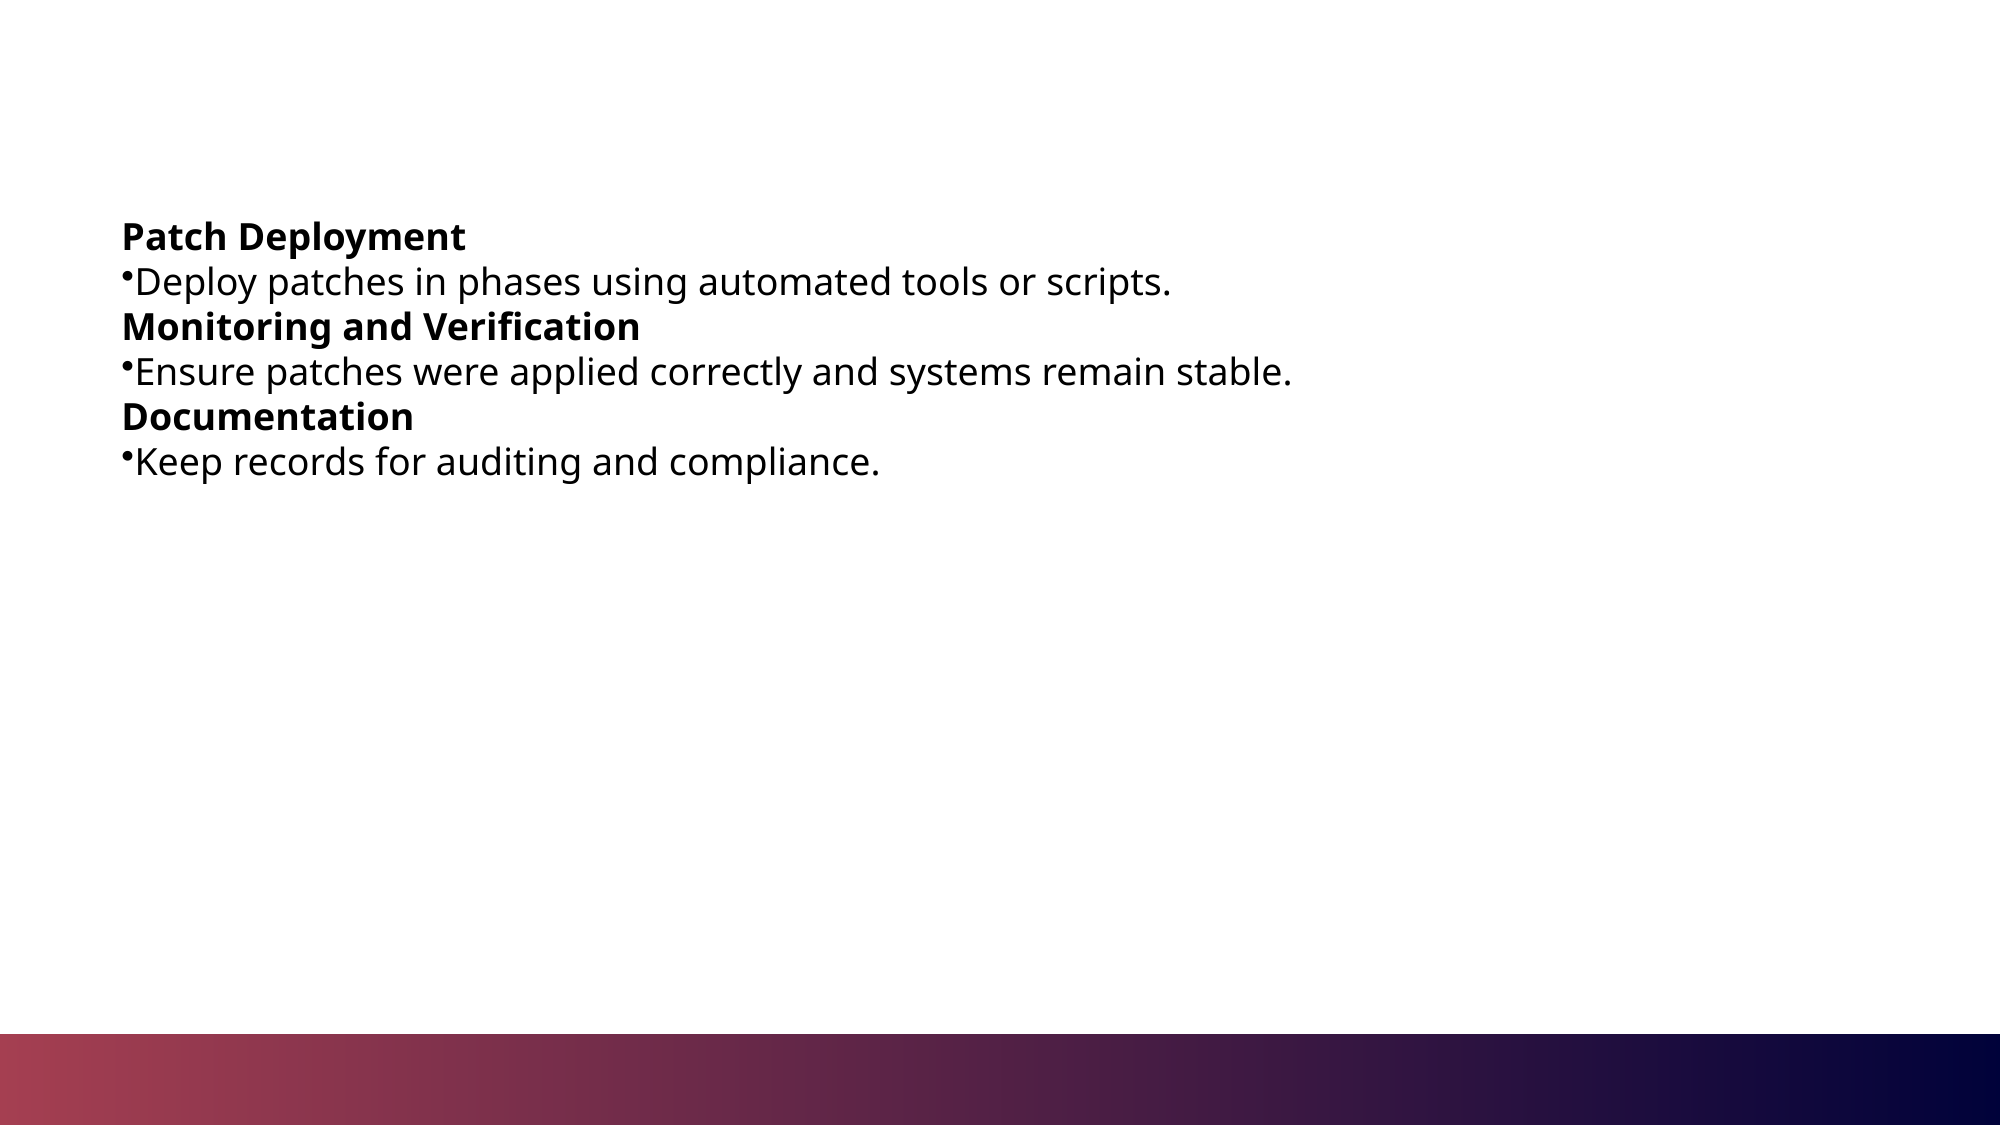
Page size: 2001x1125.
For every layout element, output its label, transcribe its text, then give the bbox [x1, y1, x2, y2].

list Patch Deployment Deploy patches in phases using automated tools or scripts. Monitoring and Verification Ensure patches were applied correctly and systems remain stable. Documentation Keep records for auditing and compliance. [106, 43, 1621, 697]
